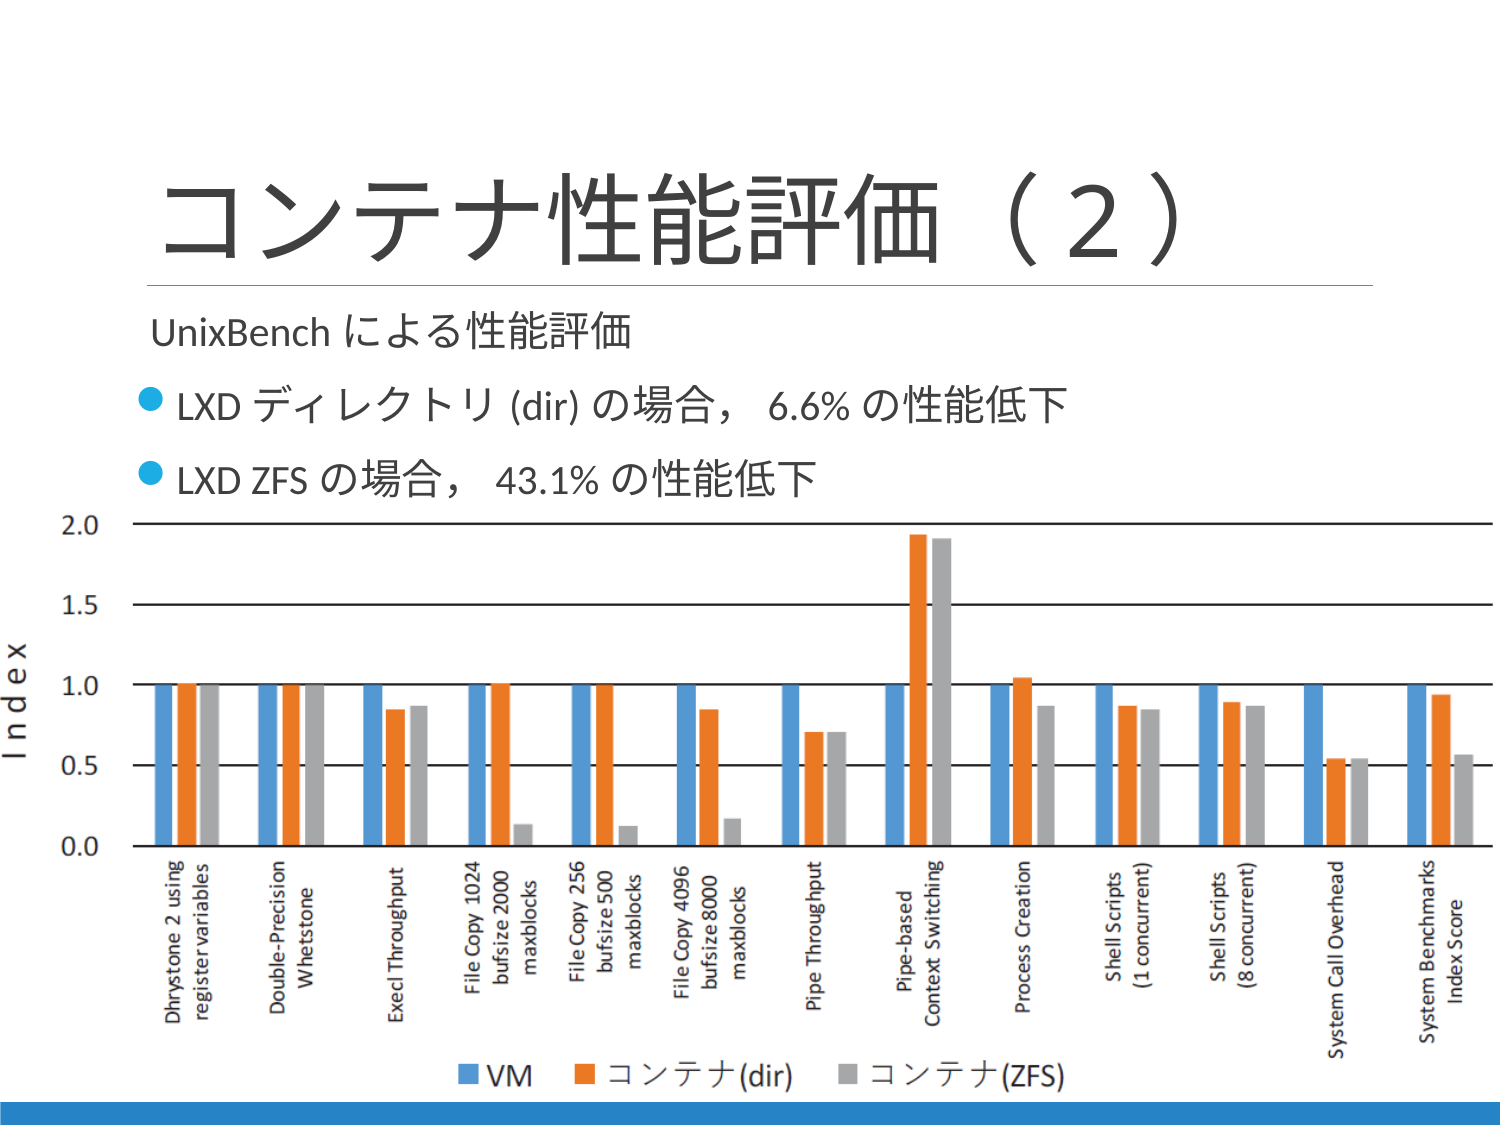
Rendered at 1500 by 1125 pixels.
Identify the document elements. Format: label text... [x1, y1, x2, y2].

list UnixBenchによる性能評価 LXDディレクトリ(dir)の場合，6.6%の性能低下 LXD ZFSの場合，43.1%の性能低下 [135, 302, 1373, 502]
title コンテナ性能評価（2） [135, 47, 1373, 285]
picture [0, 505, 1500, 1103]
